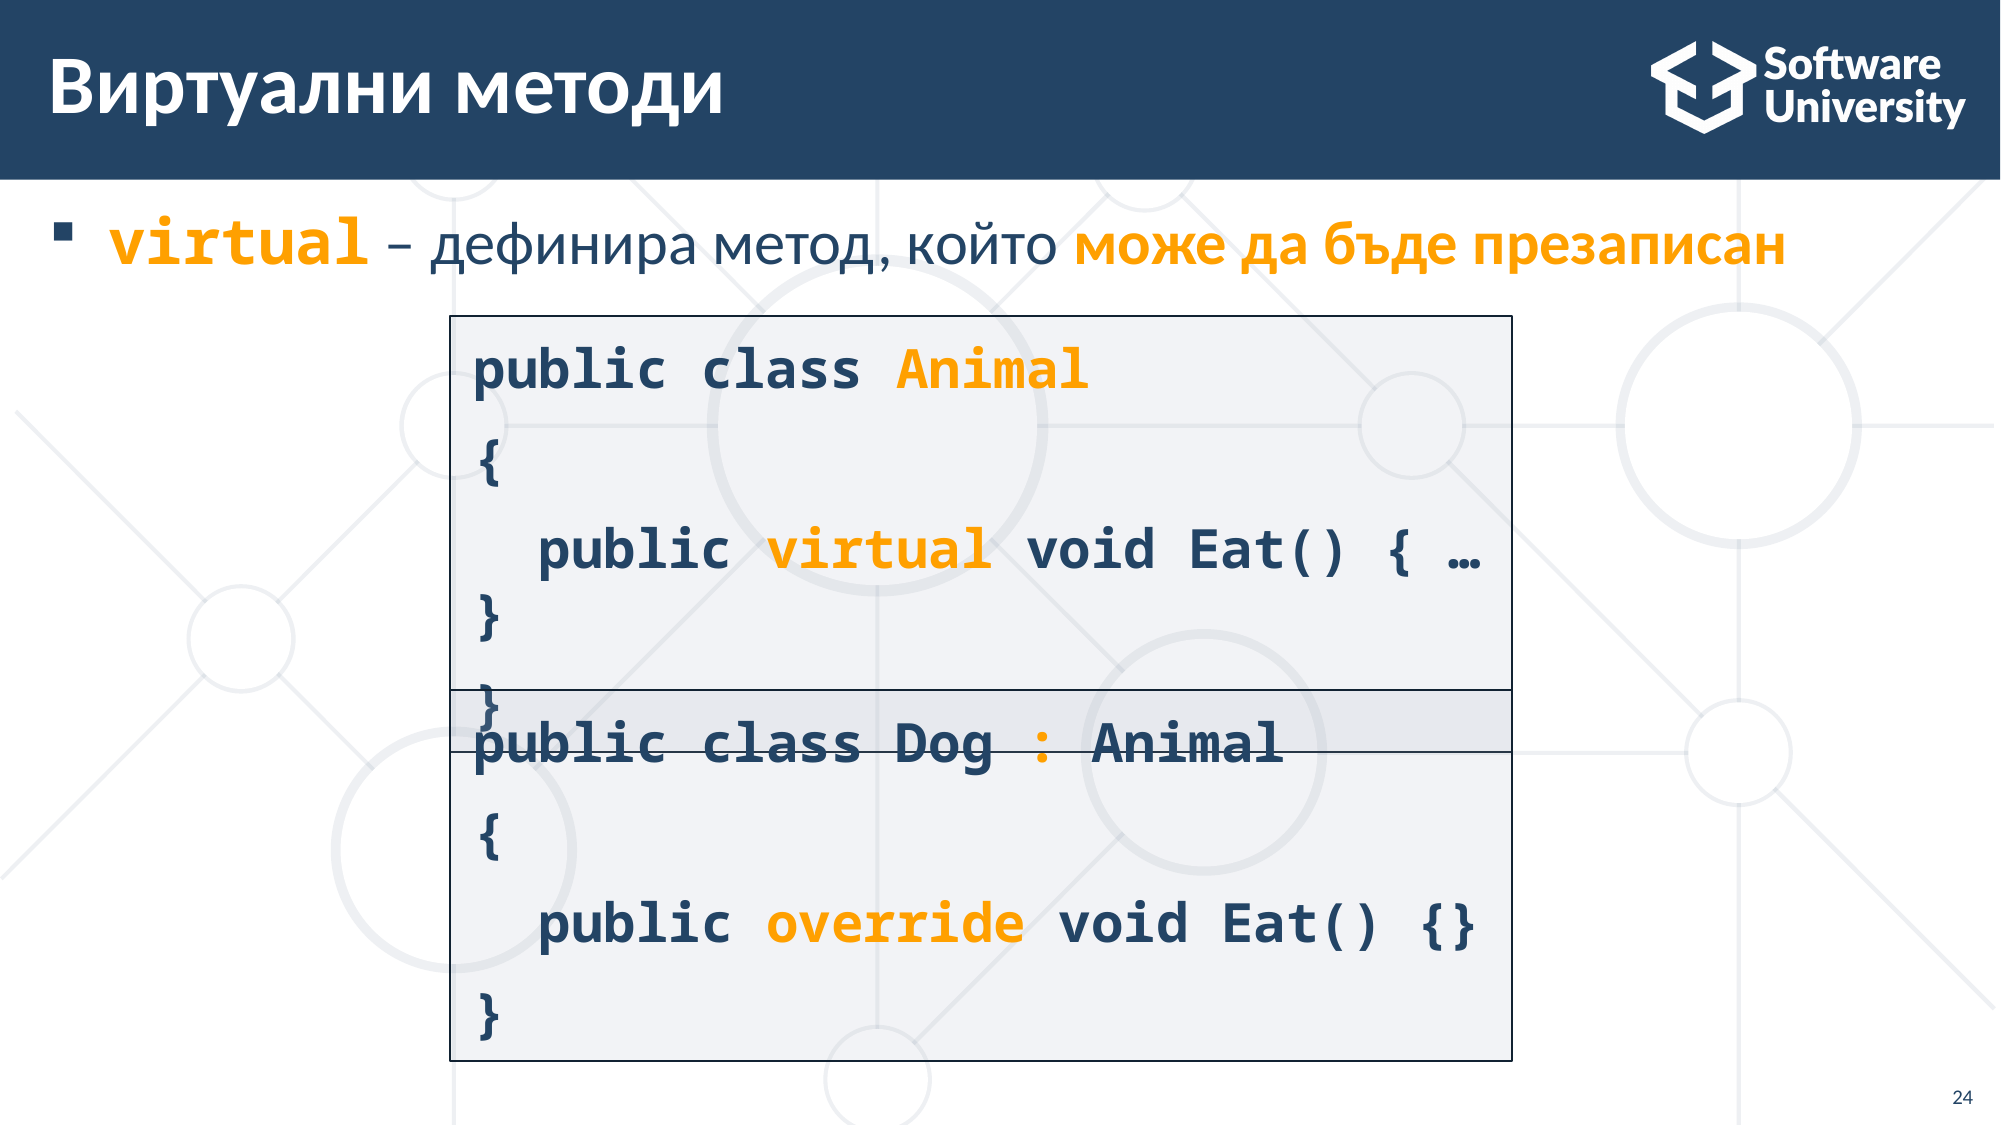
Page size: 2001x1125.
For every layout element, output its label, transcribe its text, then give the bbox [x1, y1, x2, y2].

picture [1651, 41, 1966, 134]
slide_number 24 [1927, 1067, 1989, 1117]
list virtual – дефинира метод, който може да бъде презаписан [31, 196, 1970, 1104]
text_box public class Animal { public virtual void Eat() { … } } [449, 316, 1513, 752]
text_box public class Dog : Animal { public override void Eat() {} } [450, 690, 1513, 1061]
title Виртуални методи [31, 16, 1625, 162]
